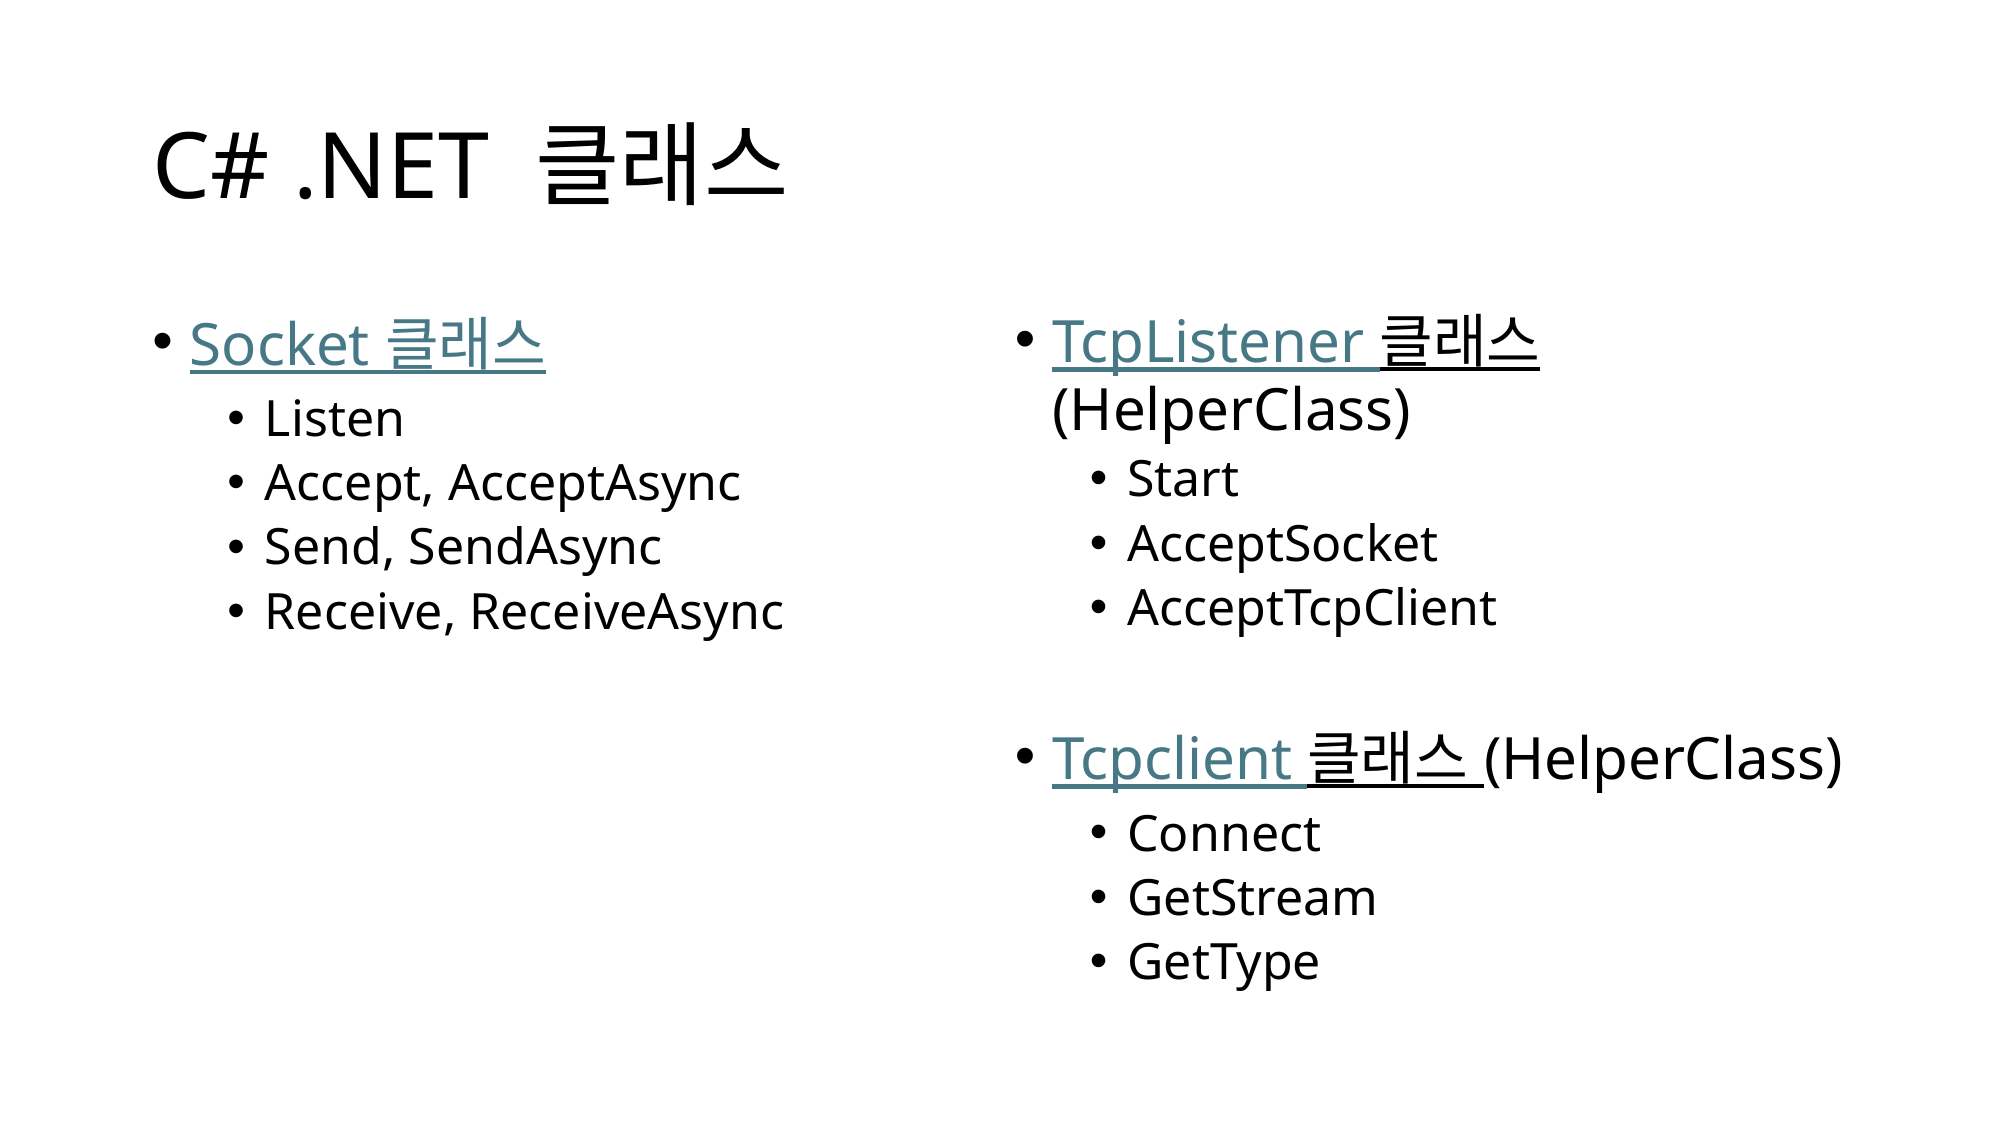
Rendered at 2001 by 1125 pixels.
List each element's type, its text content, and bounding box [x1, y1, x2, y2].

title C# .NET 클래스 [137, 59, 1863, 278]
list Socket 클래스 Listen Accept, AcceptAsync Send, SendAsync Receive, ReceiveAsync [137, 299, 1000, 1014]
text_box TcpListener 클래스(HelperClass) Start AcceptSocket AcceptTcpClient Tcpclient 클래스 (HelperClass) Connect GetStream GetType [999, 297, 1896, 1011]
